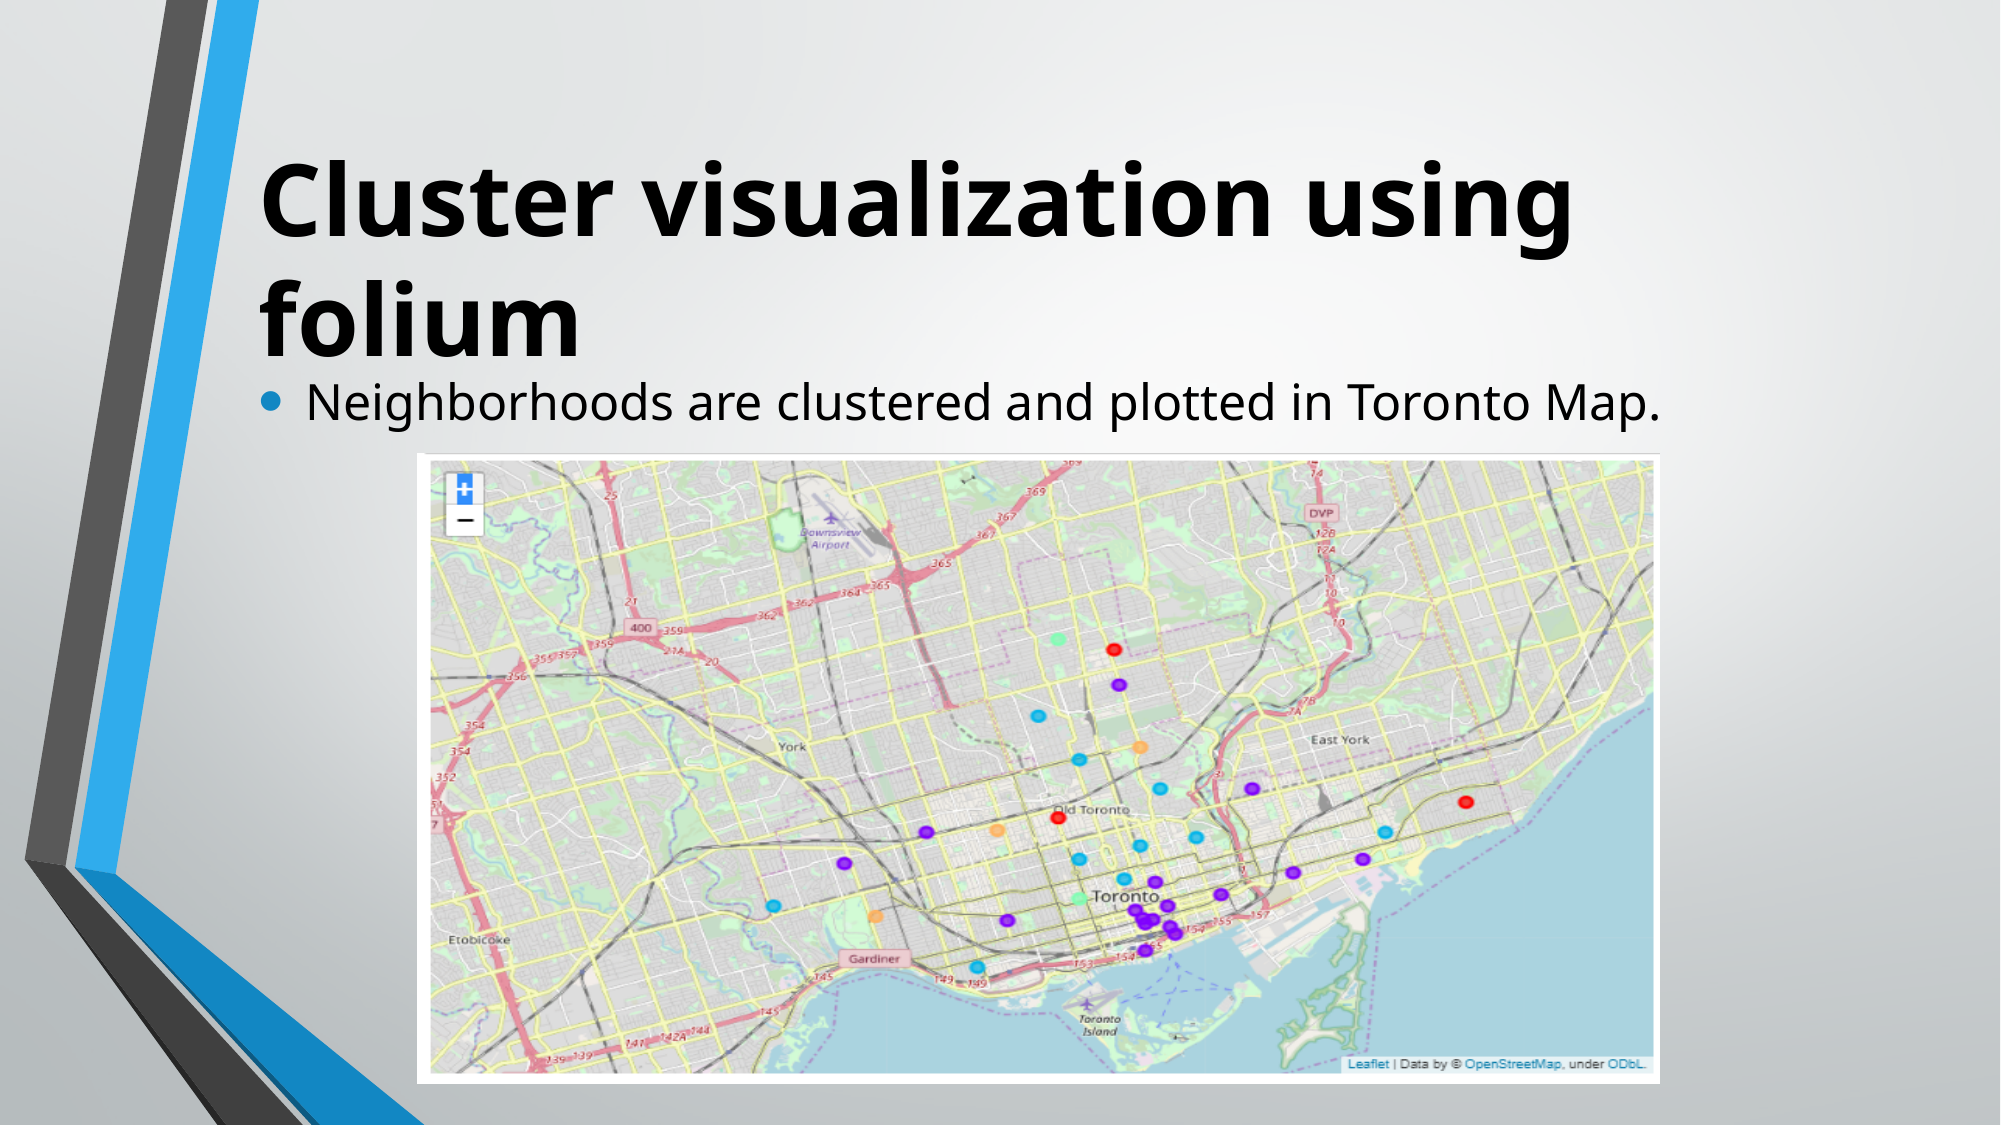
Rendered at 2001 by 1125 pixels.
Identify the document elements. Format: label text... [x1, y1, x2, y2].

title Cluster visualization using folium [243, 112, 1887, 346]
picture [417, 453, 1660, 1084]
list Neighborhoods are clustered and plotted in Toronto Map. [243, 346, 1887, 454]
